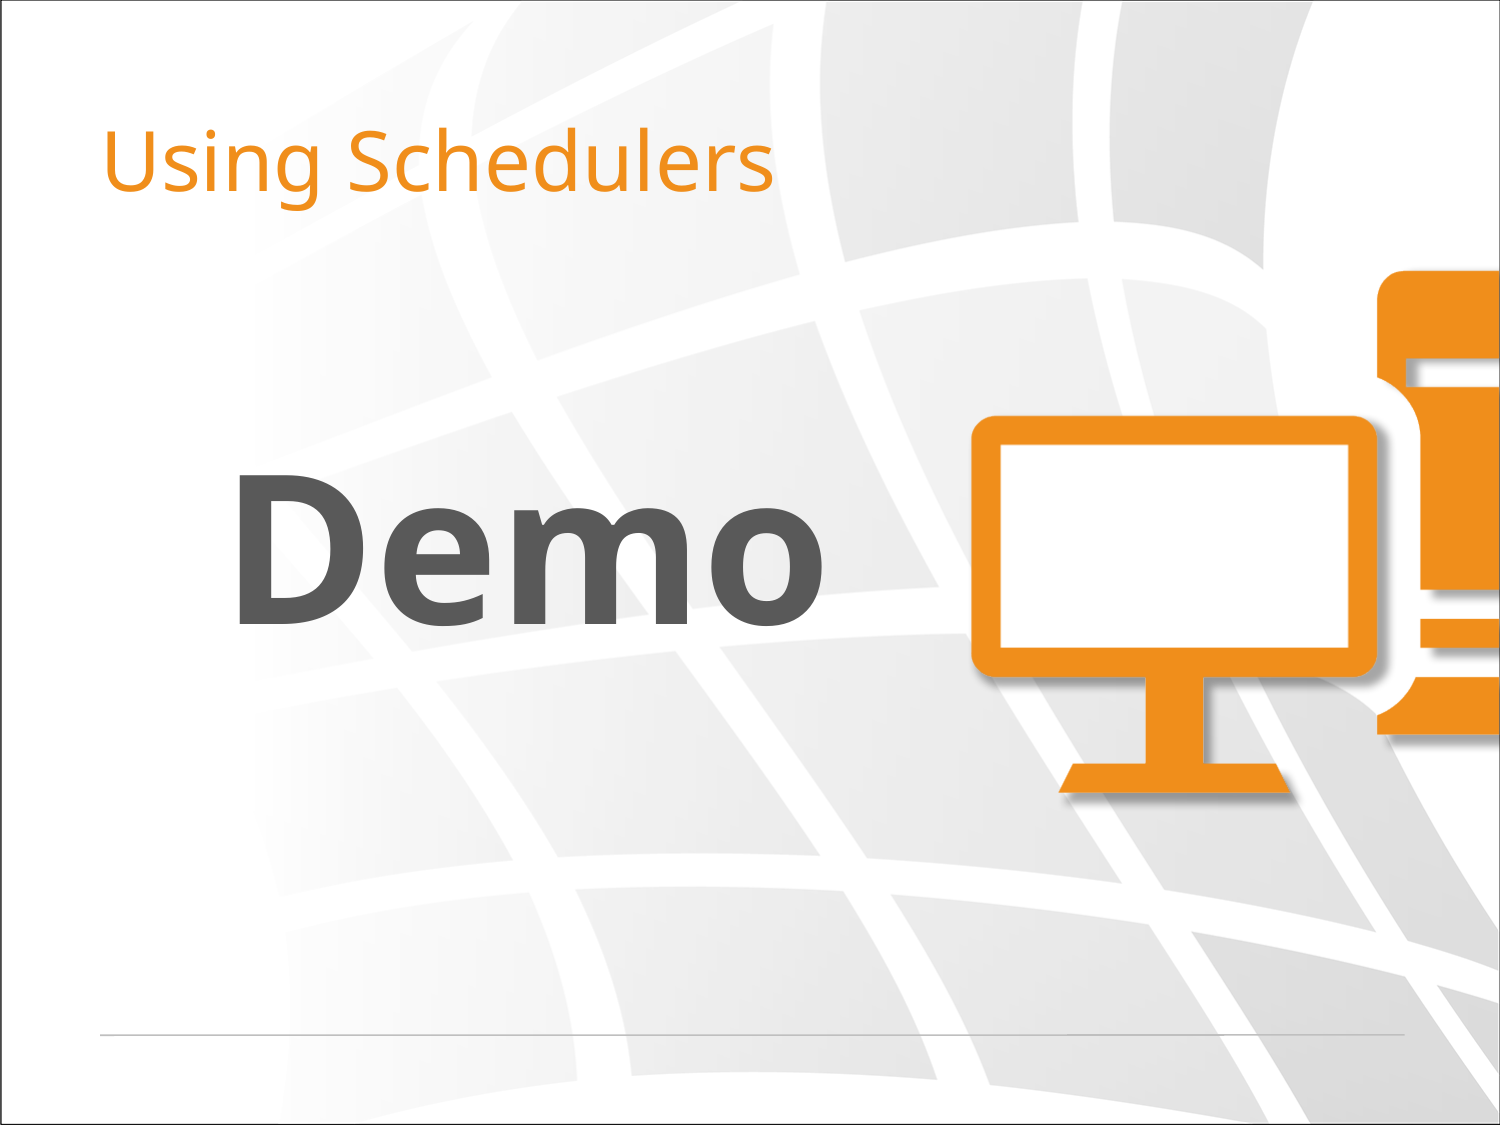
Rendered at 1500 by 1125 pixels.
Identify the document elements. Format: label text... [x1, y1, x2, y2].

title Using Schedulers [100, 78, 1412, 245]
picture [0, 0, 1500, 1125]
